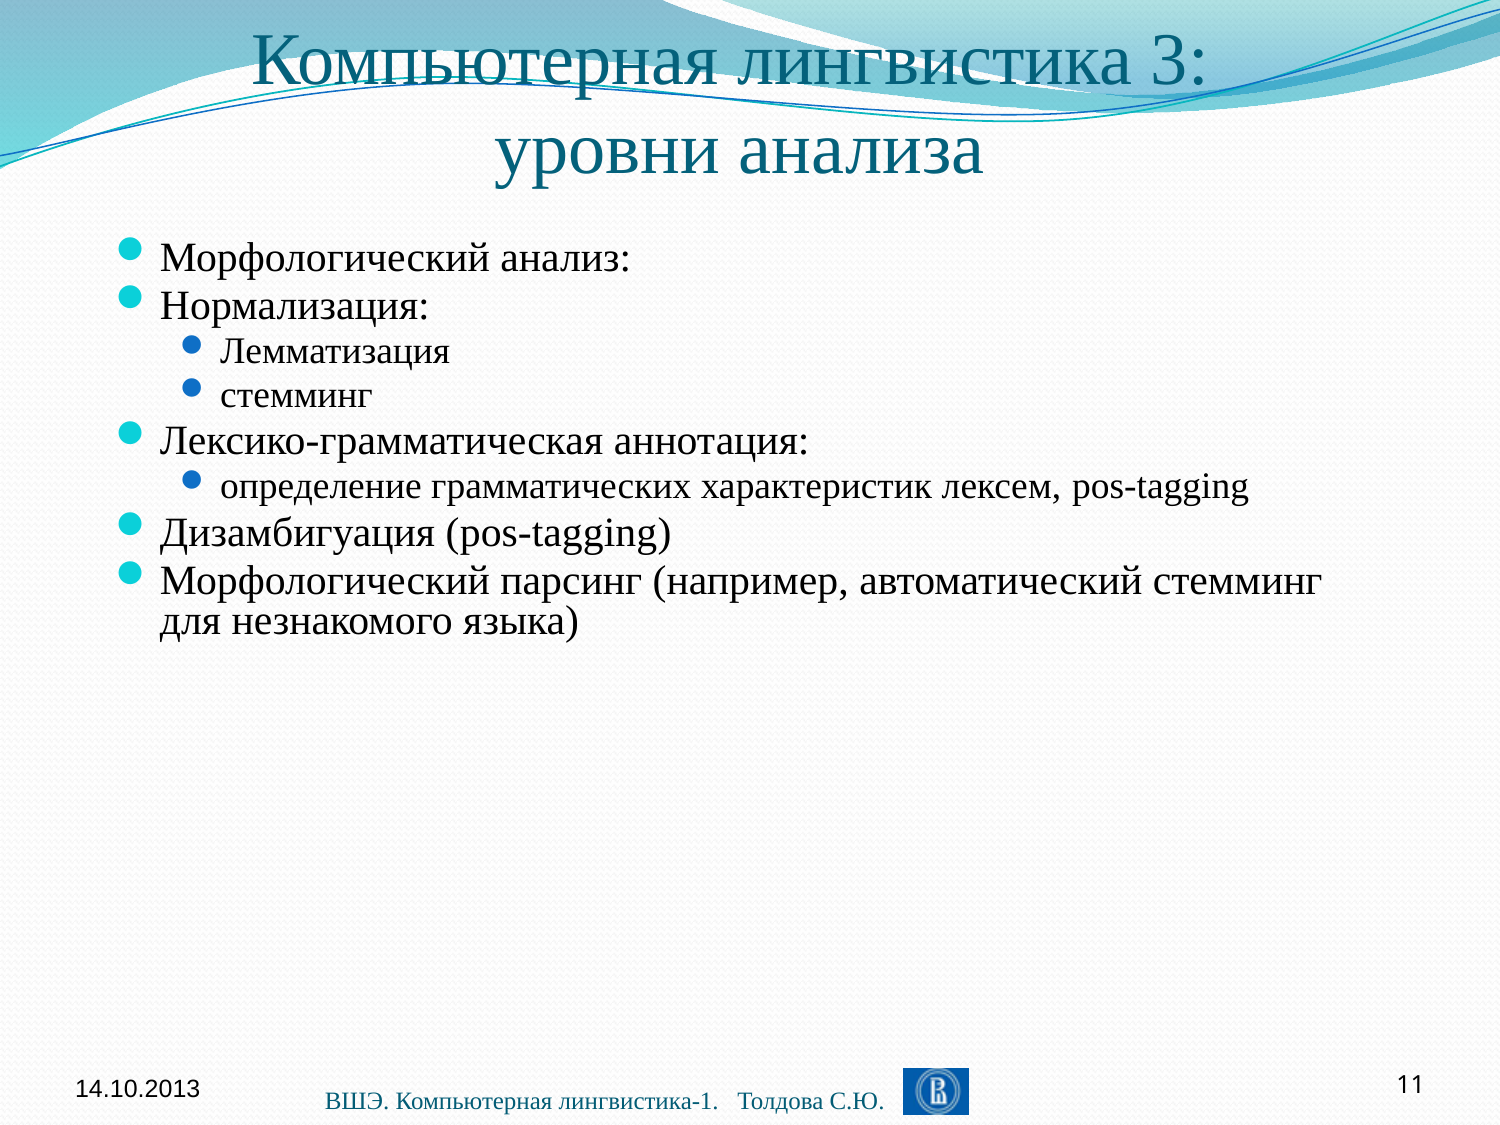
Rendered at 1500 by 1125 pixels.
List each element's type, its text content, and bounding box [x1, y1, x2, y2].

picture [903, 1068, 970, 1115]
slide_number 11 [1299, 1042, 1425, 1103]
slide_number 23 [970, 1071, 976, 1115]
title Компьютерная лингвистика 3: уровни анализа [64, 1, 1415, 189]
list Морфологический анализ: Нормализация: Лемматизация стемминг Лексико-грамматическая аннотация: определение грамматических характеристик лексем, pos-tagging Дизамбигуация (pos-tagging) Морфологический парсинг (например, автоматический стемминг для незнакомого языка) [100, 231, 1376, 939]
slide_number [75, 1042, 324, 1103]
footer ВШЭ. Компьютерная лингвистика-1. Толдова С.Ю. [324, 1042, 988, 1115]
slide_number 23 [896, 1070, 903, 1115]
